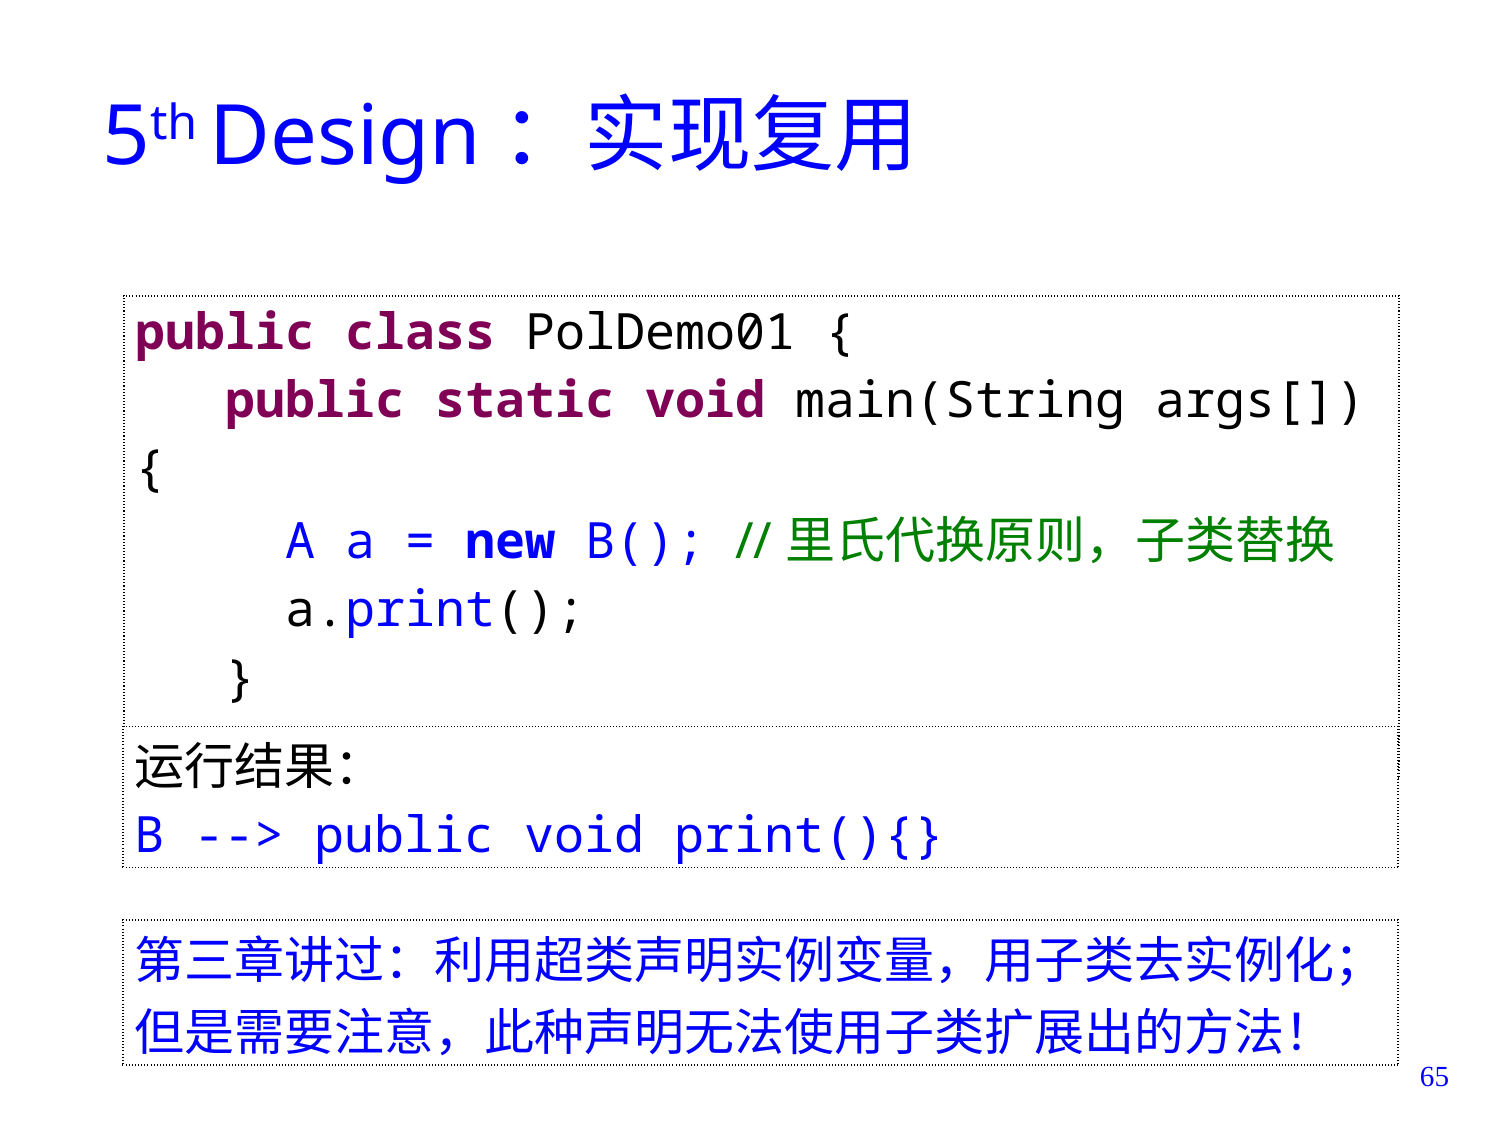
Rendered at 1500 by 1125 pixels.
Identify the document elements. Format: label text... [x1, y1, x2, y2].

slide_number 65 [1364, 1049, 1465, 1125]
table_header 第三章讲过：利用超类声明实例变量，用子类去实例化； 但是需要注意，此种声明无法使用子类扩展出的方法！ [123, 920, 1398, 1065]
table_header public class PolDemo01 { public static void main(String args[]) { A a = new B(); //里氏代换原则，子类替换 a.print(); } } [124, 296, 1399, 727]
table_header 运行结果： B --> public void print(){} [123, 727, 1398, 867]
title 5th Design：实现复用 [87, 37, 1363, 225]
